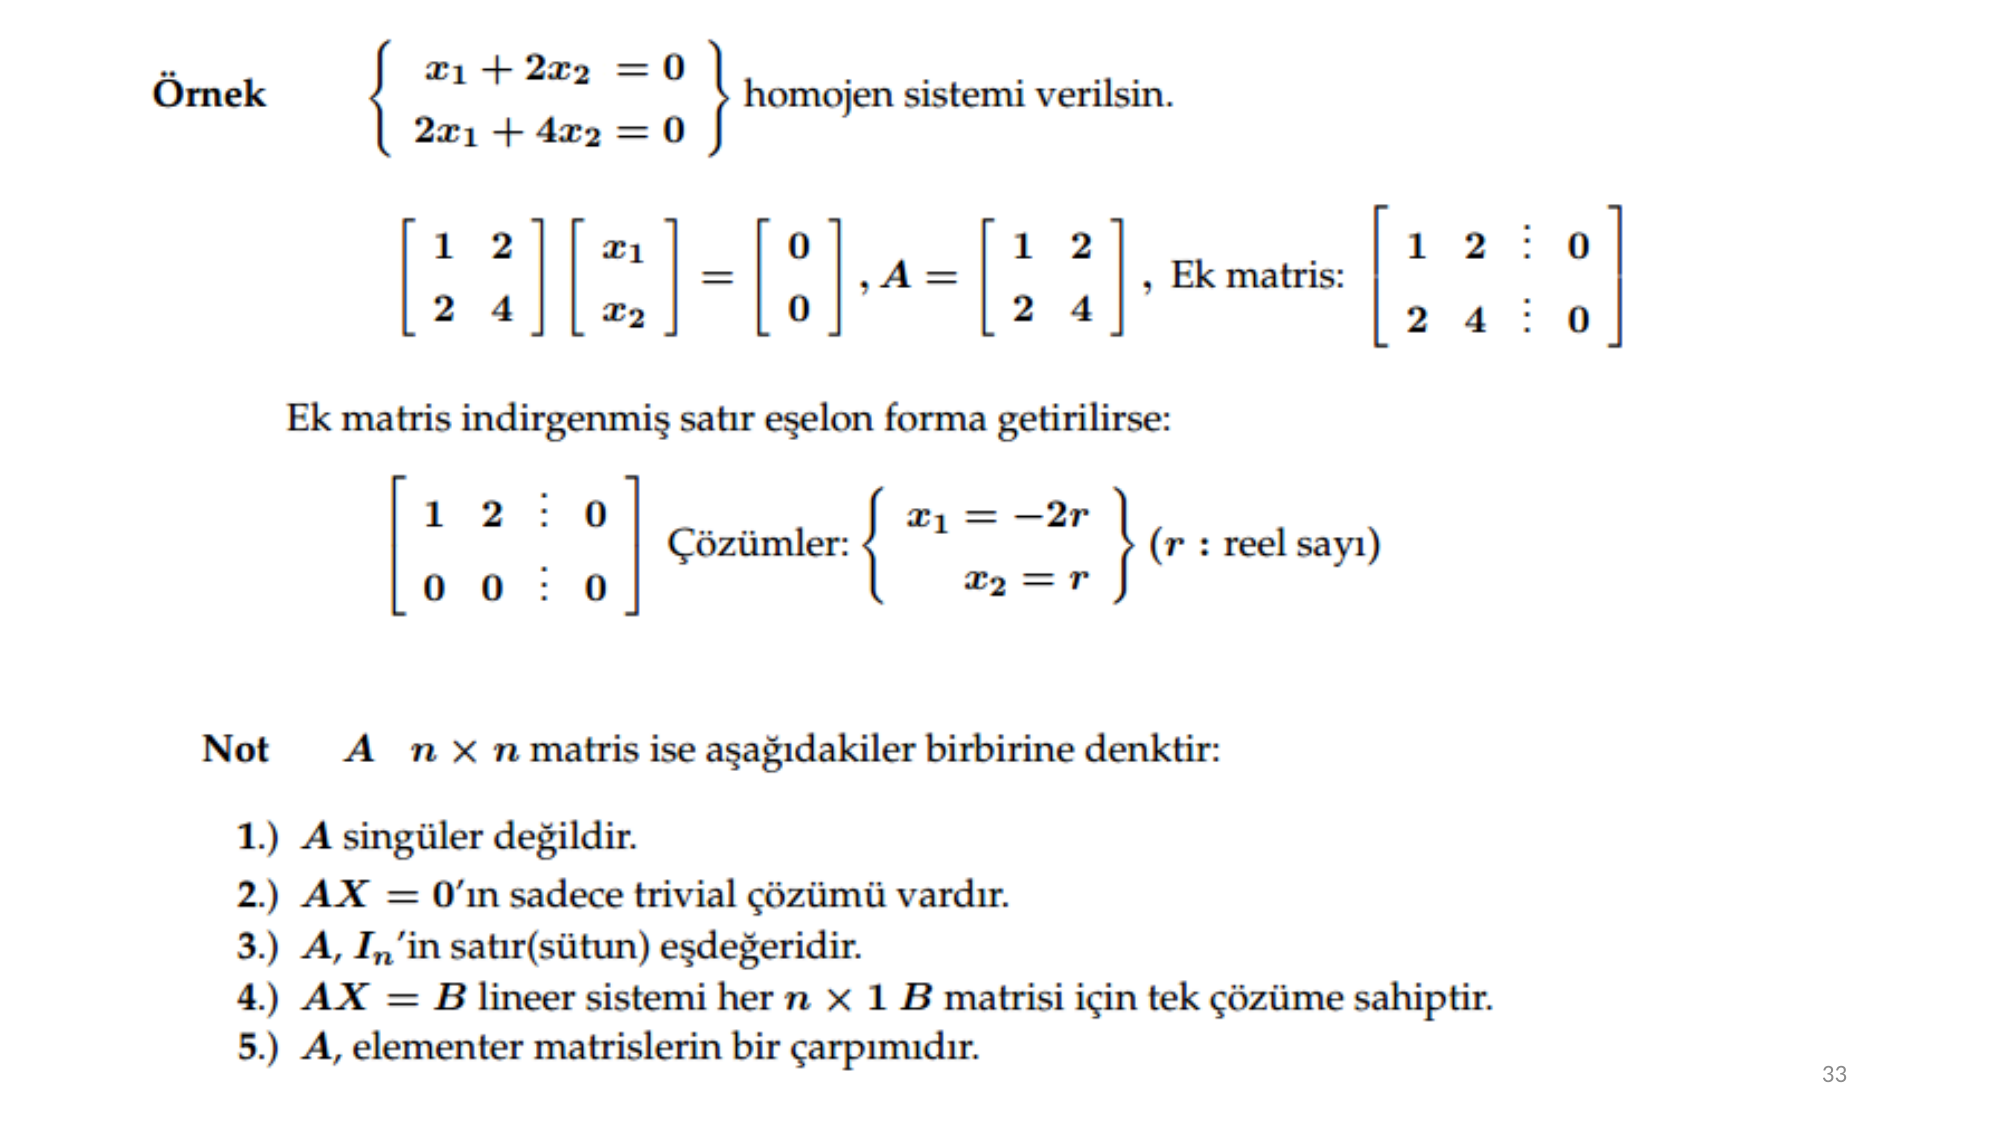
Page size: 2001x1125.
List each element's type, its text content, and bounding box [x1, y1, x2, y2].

picture [137, 31, 1636, 630]
picture [200, 715, 1511, 1073]
slide_number 33 [1412, 1042, 1863, 1103]
